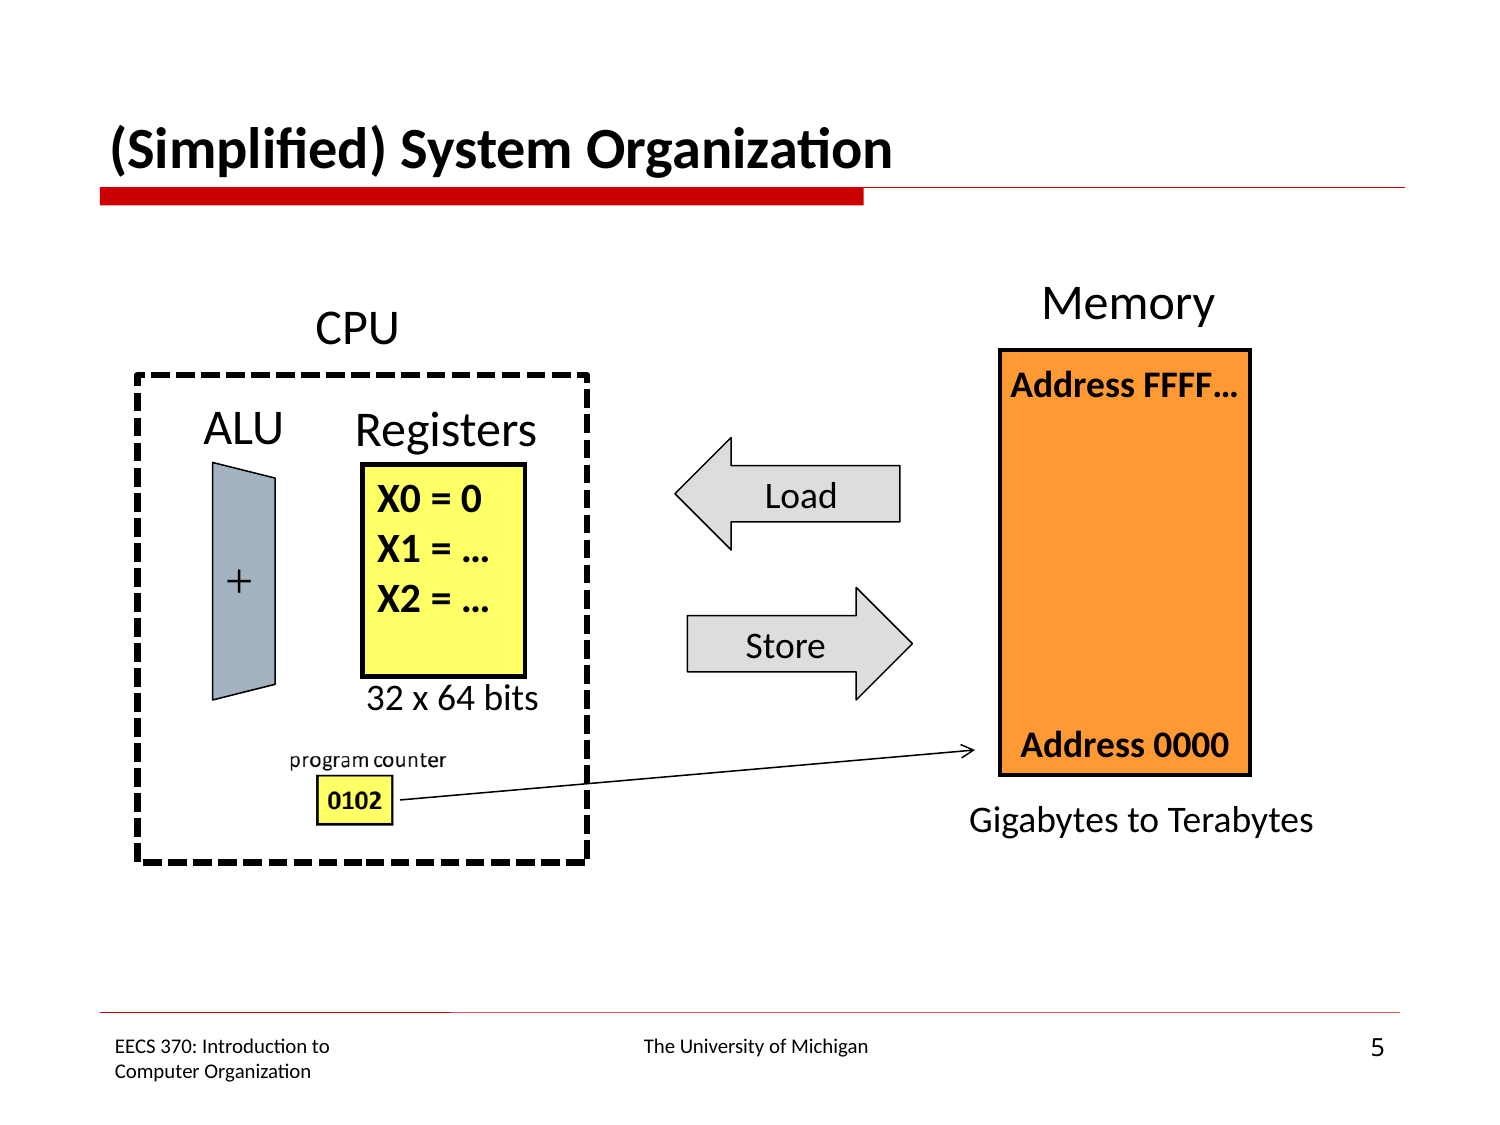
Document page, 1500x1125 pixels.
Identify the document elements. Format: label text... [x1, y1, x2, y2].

text_box + [212, 463, 276, 700]
picture [274, 737, 461, 832]
text_box [137, 375, 588, 863]
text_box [399, 749, 976, 801]
text_box ALU [188, 387, 300, 463]
text_box Registers [339, 389, 553, 465]
footer EECS 370: Introduction to Computer Organization [99, 1024, 451, 1104]
text_box Memory [1026, 262, 1231, 338]
text_box Store [687, 587, 913, 700]
title (Simplified) System Organization [94, 50, 1407, 188]
text_box 32 x 64 bits [351, 665, 554, 726]
text_box X0 = 0 X1 = … X2 = … [362, 464, 525, 665]
slide_number 5 [1149, 1024, 1401, 1103]
text_box Gigabytes to Terabytes [954, 787, 1330, 848]
text_box CPU [300, 287, 415, 363]
text_box Load [674, 437, 900, 550]
text_box Address FFFF… Address 0000 [999, 350, 1250, 775]
